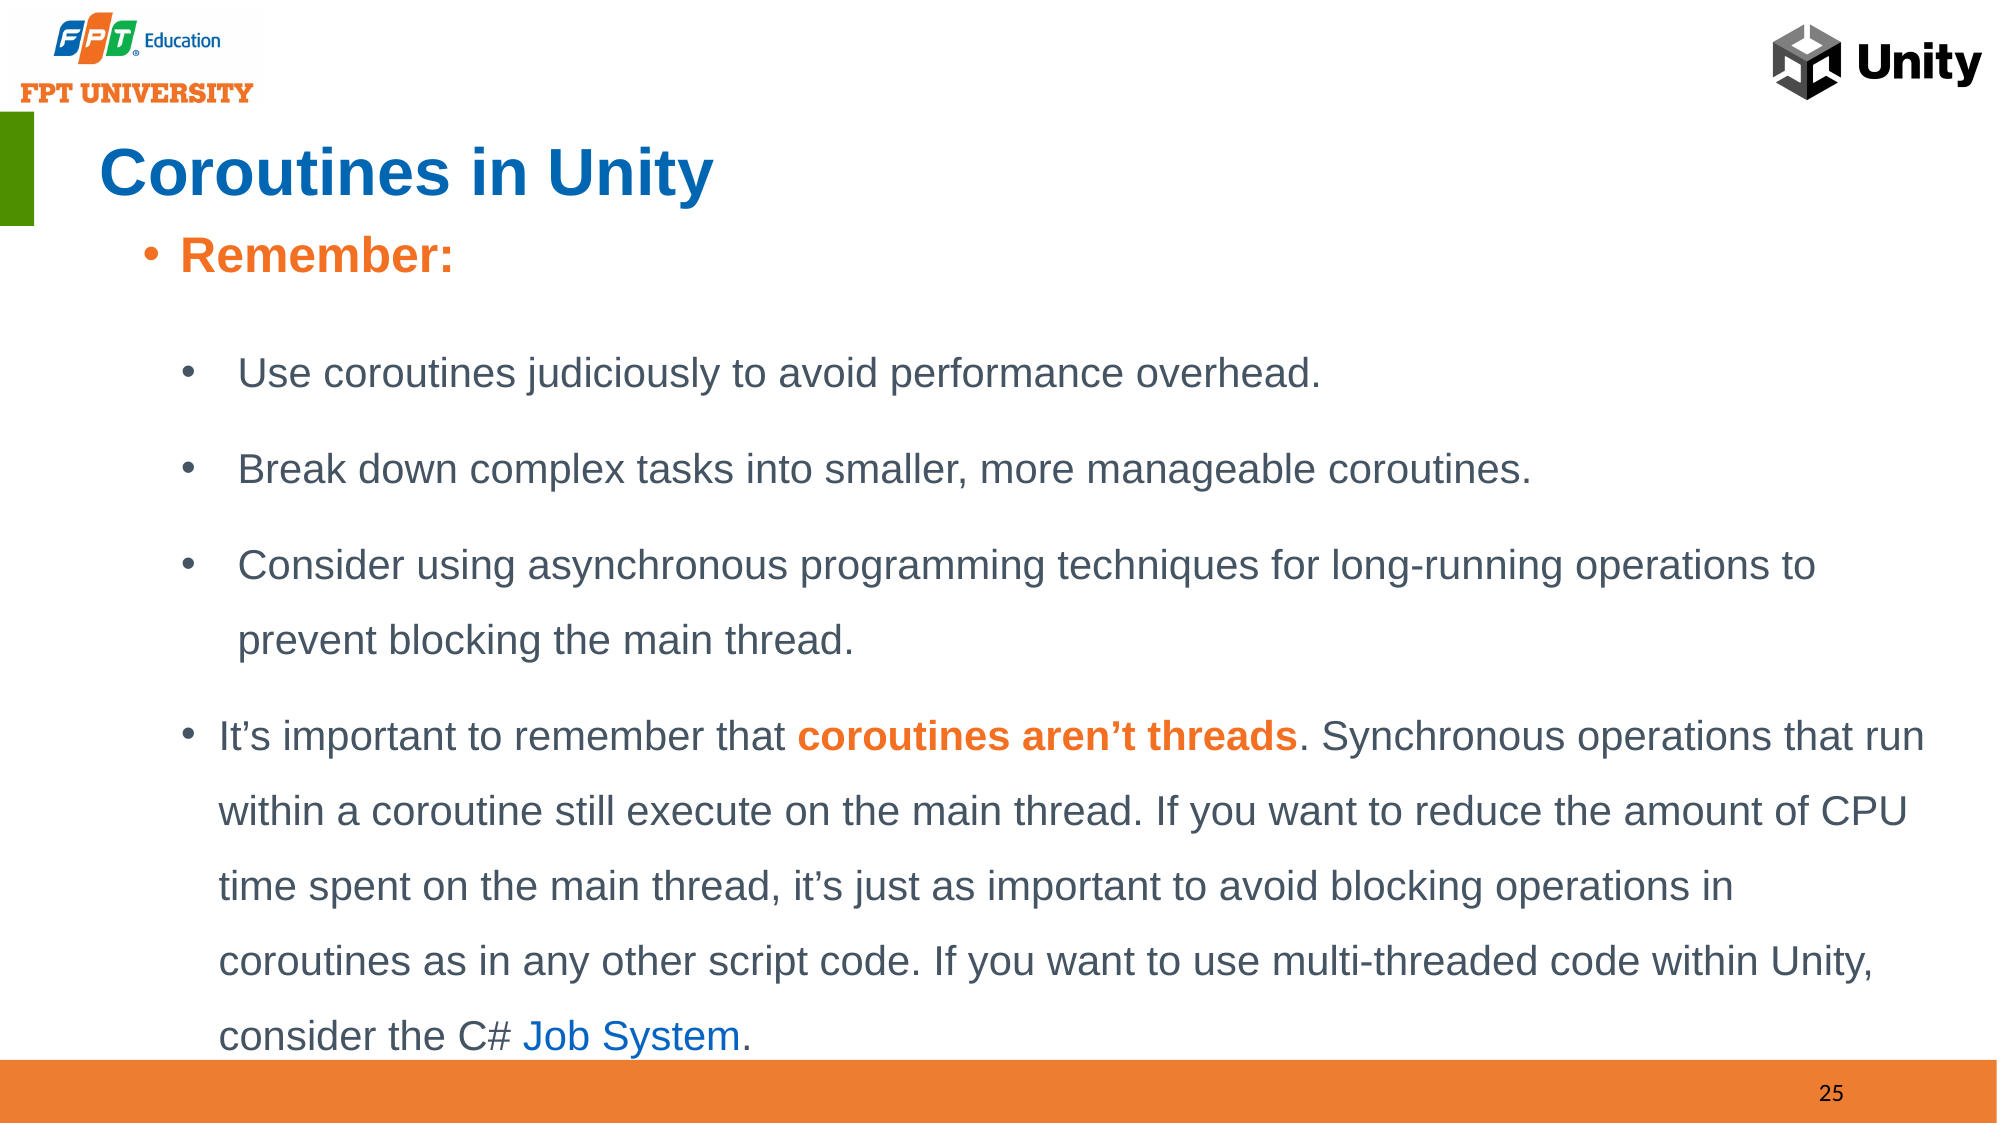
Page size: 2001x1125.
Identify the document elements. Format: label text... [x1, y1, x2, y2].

slide_number 25 [1412, 1063, 1860, 1121]
title Coroutines in Unity [99, 115, 1900, 233]
picture [1765, 0, 1991, 125]
list Remember: [142, 229, 1580, 322]
list Use coroutines judiciously to avoid performance overhead. Break down complex tasks into smaller, more manageable coroutines. Consider using asynchronous programming techniques for long-running operations to prevent blocking the main thread. It’s important to remember that coroutines aren’t threads. Synchronous operations that run within a coroutine still execute on the main thread. If you want to reduce the amount of CPU time spent on the main thread, it’s just as important to avoid blocking operations in coroutines as in any other script code. If you want to use multi-threaded code within Unity, consider the C# Job System. [181, 321, 1939, 1010]
picture [4, 4, 262, 108]
